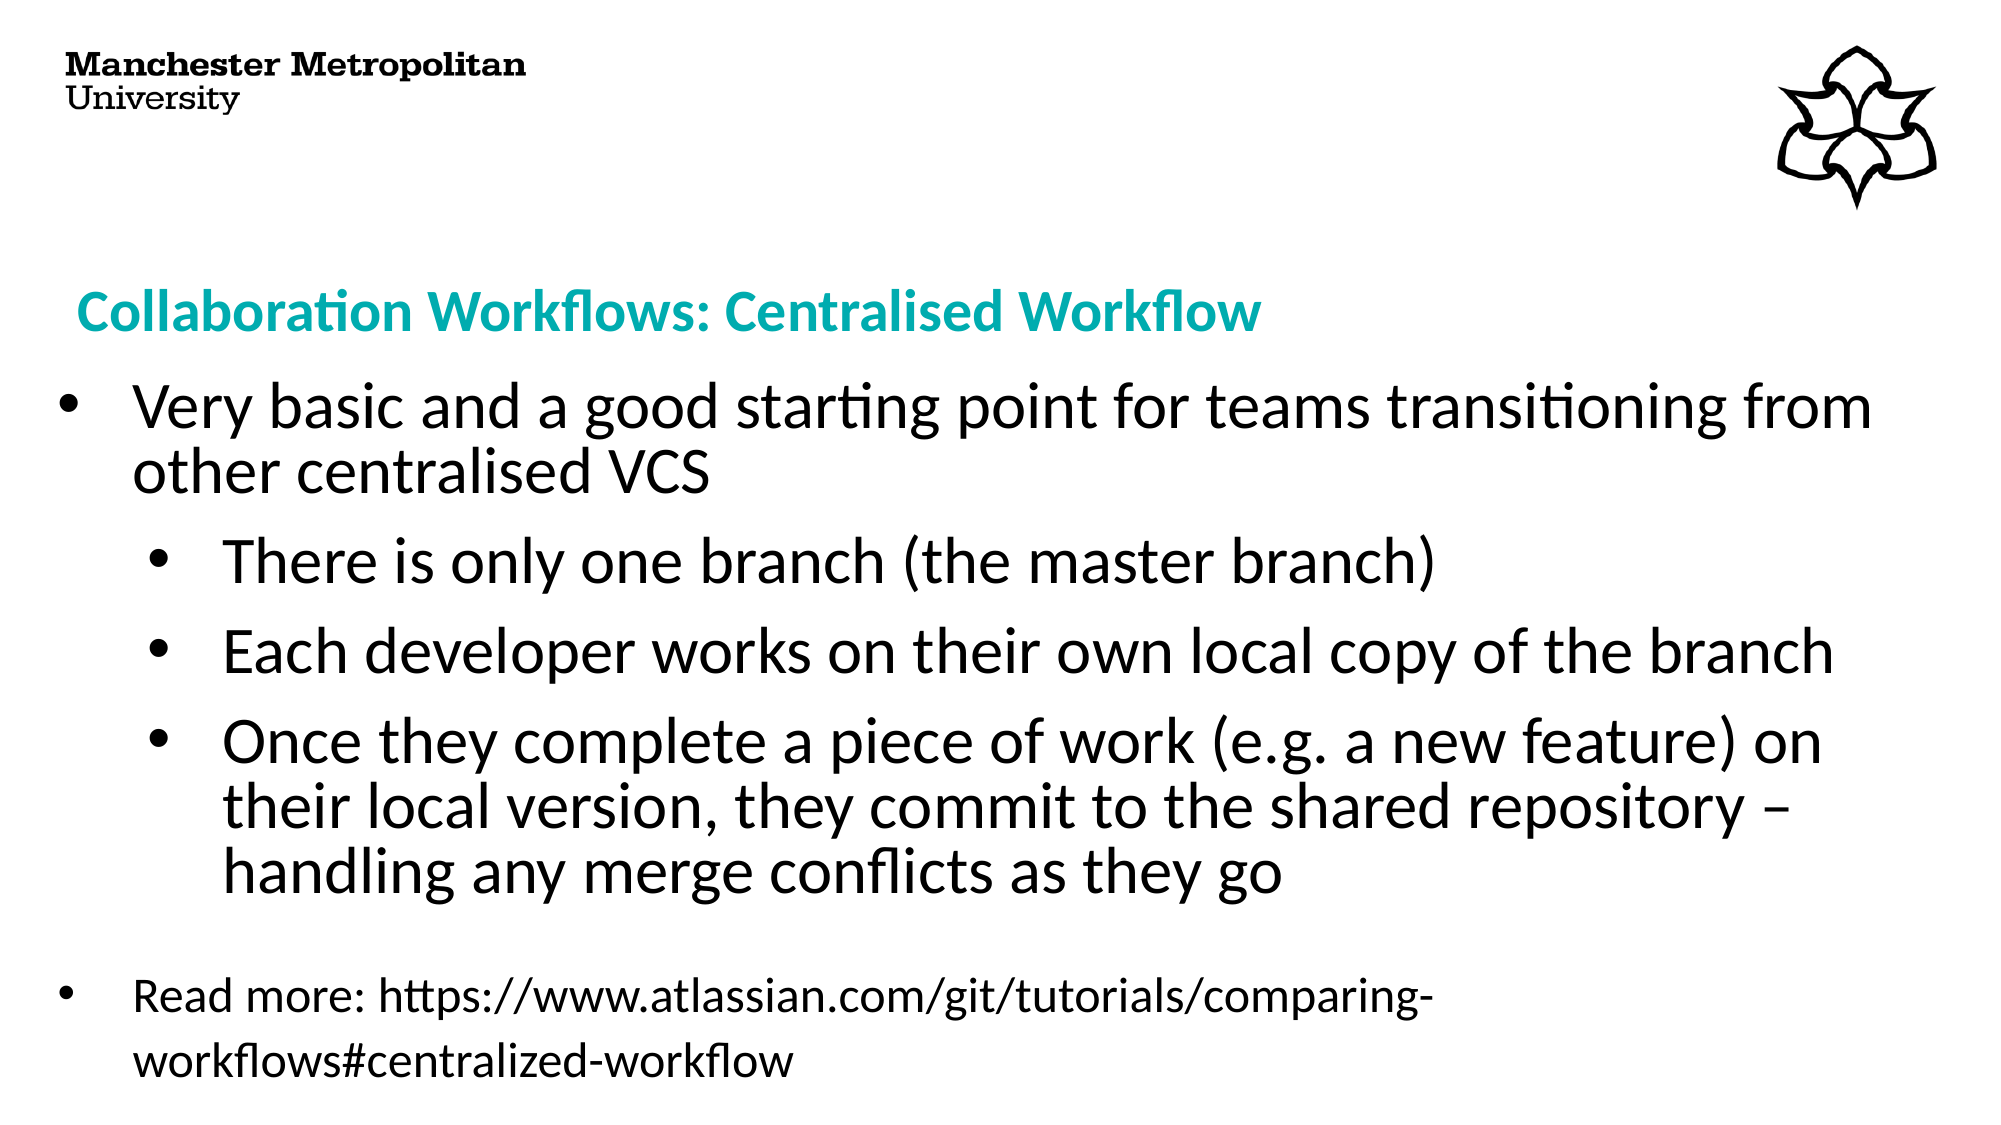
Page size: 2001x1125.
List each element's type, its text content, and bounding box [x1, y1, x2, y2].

picture [55, 42, 536, 124]
list Very basic and a good starting point for teams transitioning from other centralised VCS There is only one branch (the master branch) Each developer works on their own local copy of the branch Once they complete a piece of work (e.g. a new feature) on their local version, they commit to the shared repository – handling any merge conflicts as they go Read more: https://www.atlassian.com/git/tutorials/comparing-workflows#centralized-workflow [42, 369, 1917, 978]
picture [1765, 34, 1948, 221]
title Collaboration Workflows: Centralised Workflow [62, 270, 1788, 353]
